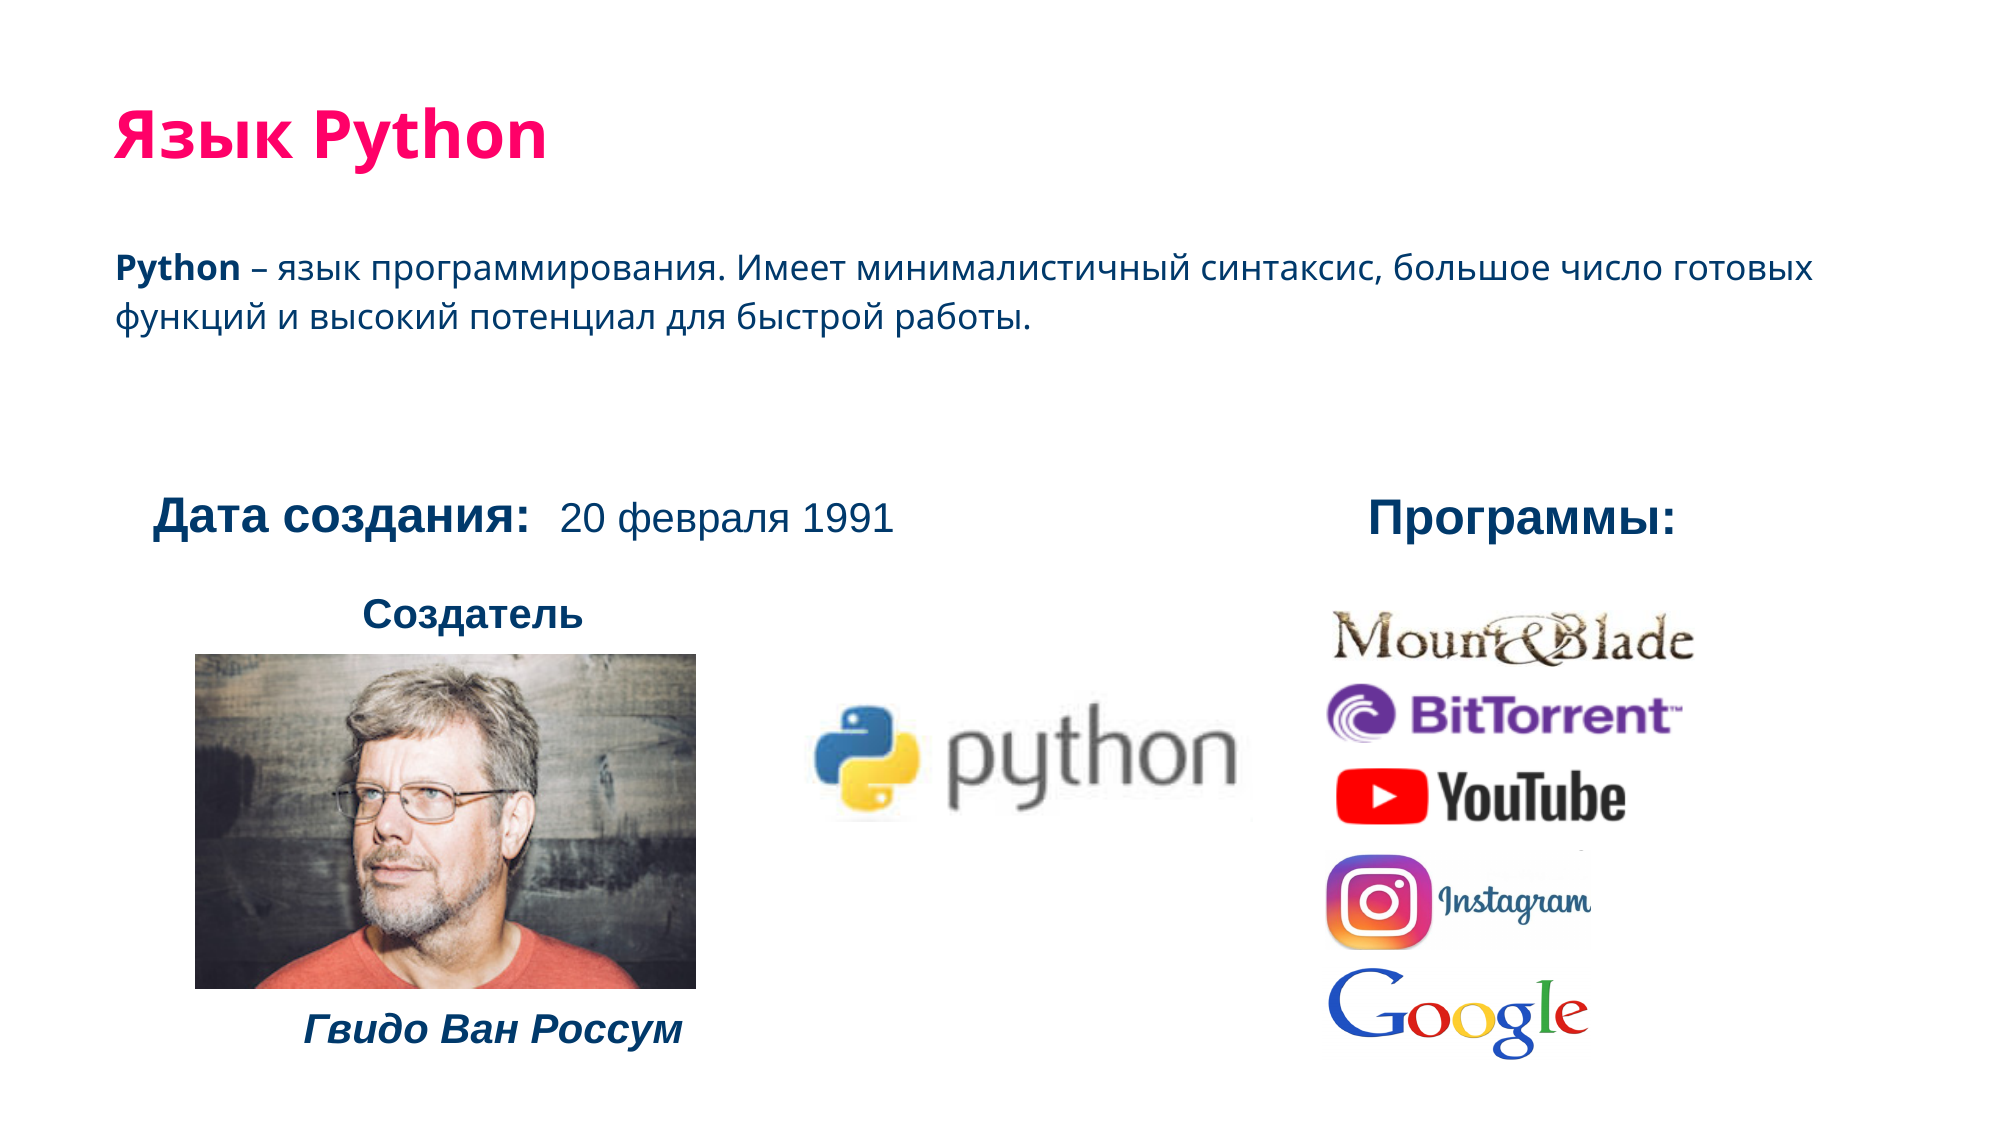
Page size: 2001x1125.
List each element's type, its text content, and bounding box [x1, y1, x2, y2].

text_box Язык Python [99, 93, 1292, 156]
text_box Дата создания: 20 февраля 1991 [138, 474, 922, 550]
text_box Гвидо Ван Россум [288, 994, 699, 1060]
text_box Python – язык программирования. Имеет минималистичный синтаксис, большое число готовых функций и высокий потенциал для быстрой работы. [99, 230, 1928, 427]
picture [195, 653, 696, 989]
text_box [1322, 477, 1701, 1061]
picture [797, 690, 1253, 823]
text_box Создатель [347, 579, 600, 644]
